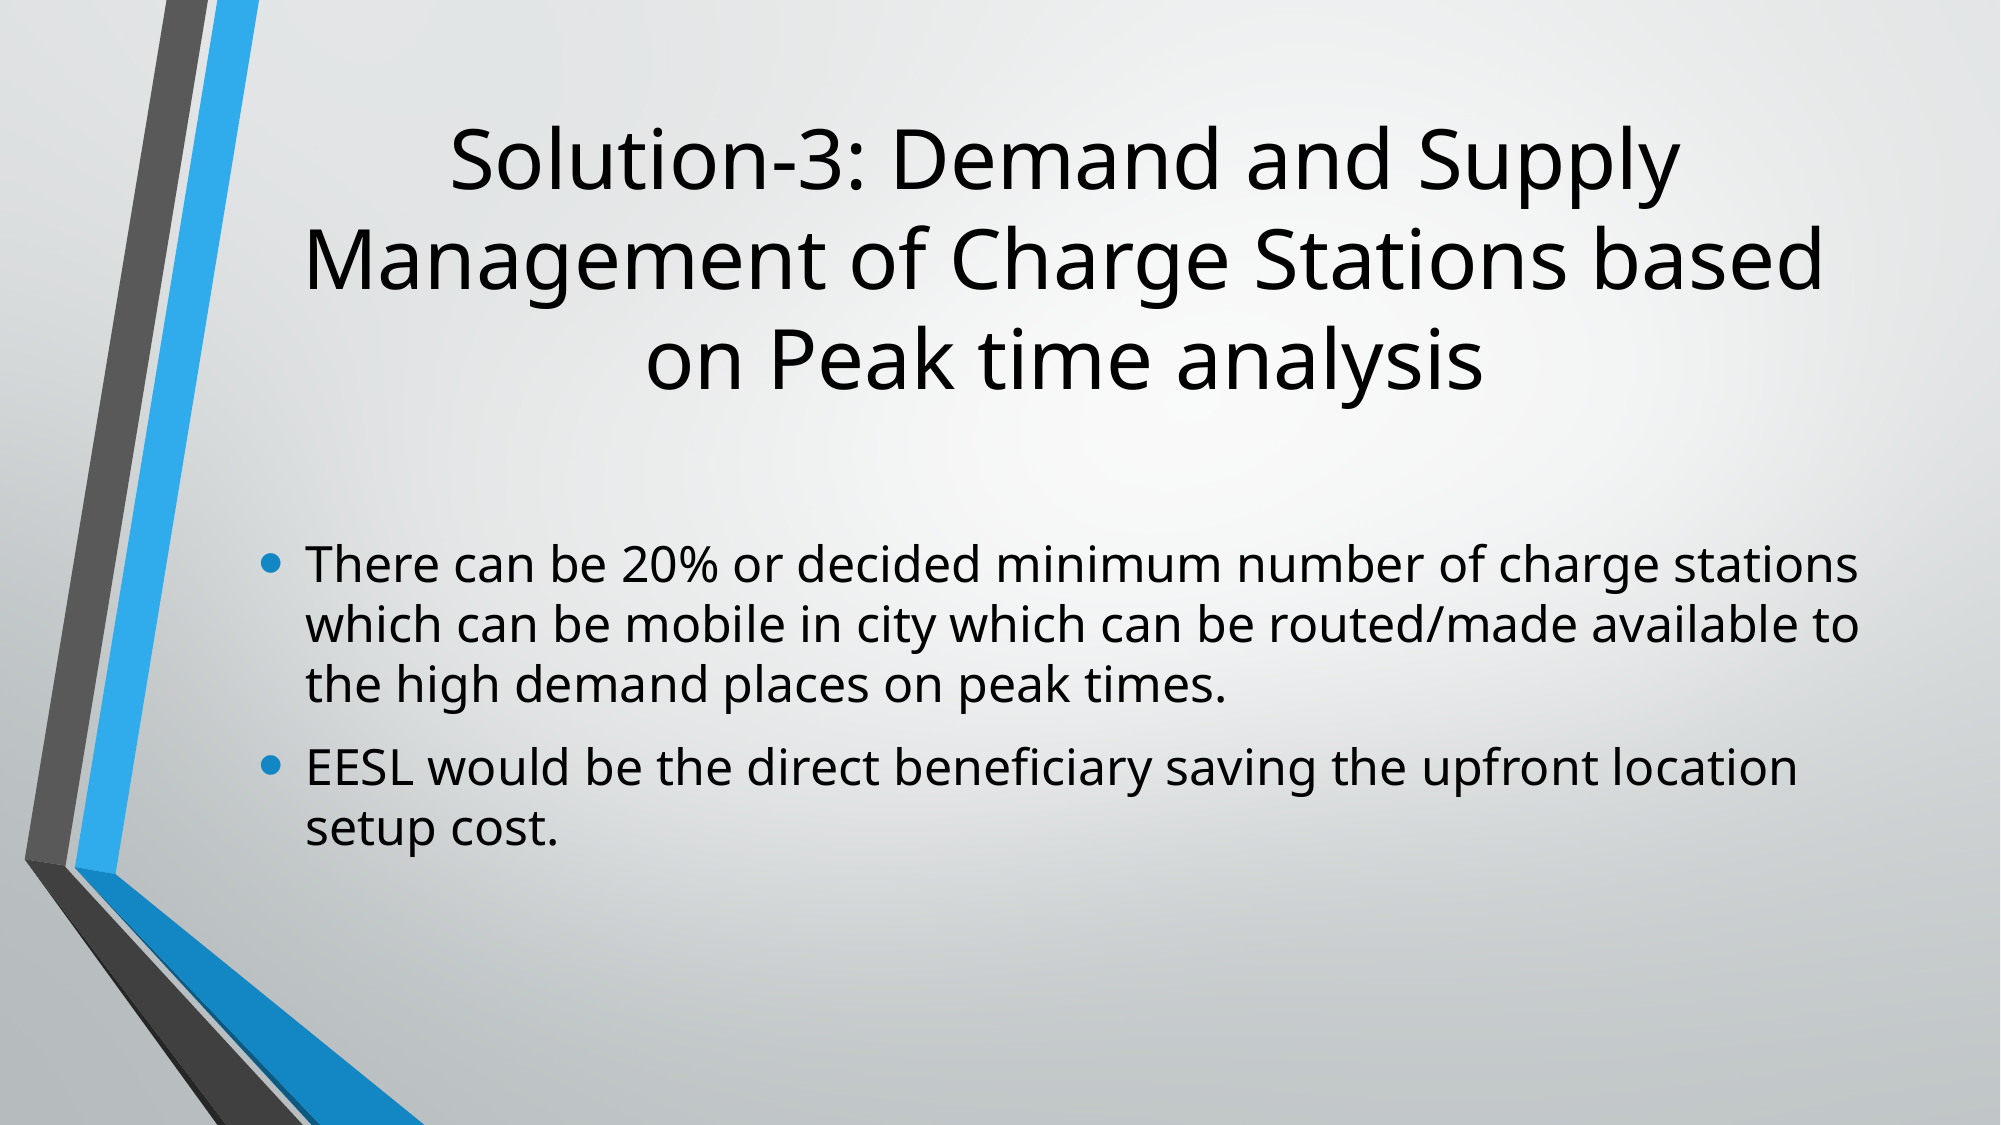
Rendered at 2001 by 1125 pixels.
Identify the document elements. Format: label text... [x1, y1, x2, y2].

title Solution-3: Demand and Supply Management of Charge Stations based on Peak time analysis [243, 112, 1887, 400]
list There can be 20% or decided minimum number of charge stations which can be mobile in city which can be routed/made available to the high demand places on peak times. EESL would be the direct beneficiary saving the upfront location setup cost. [243, 437, 1887, 950]
